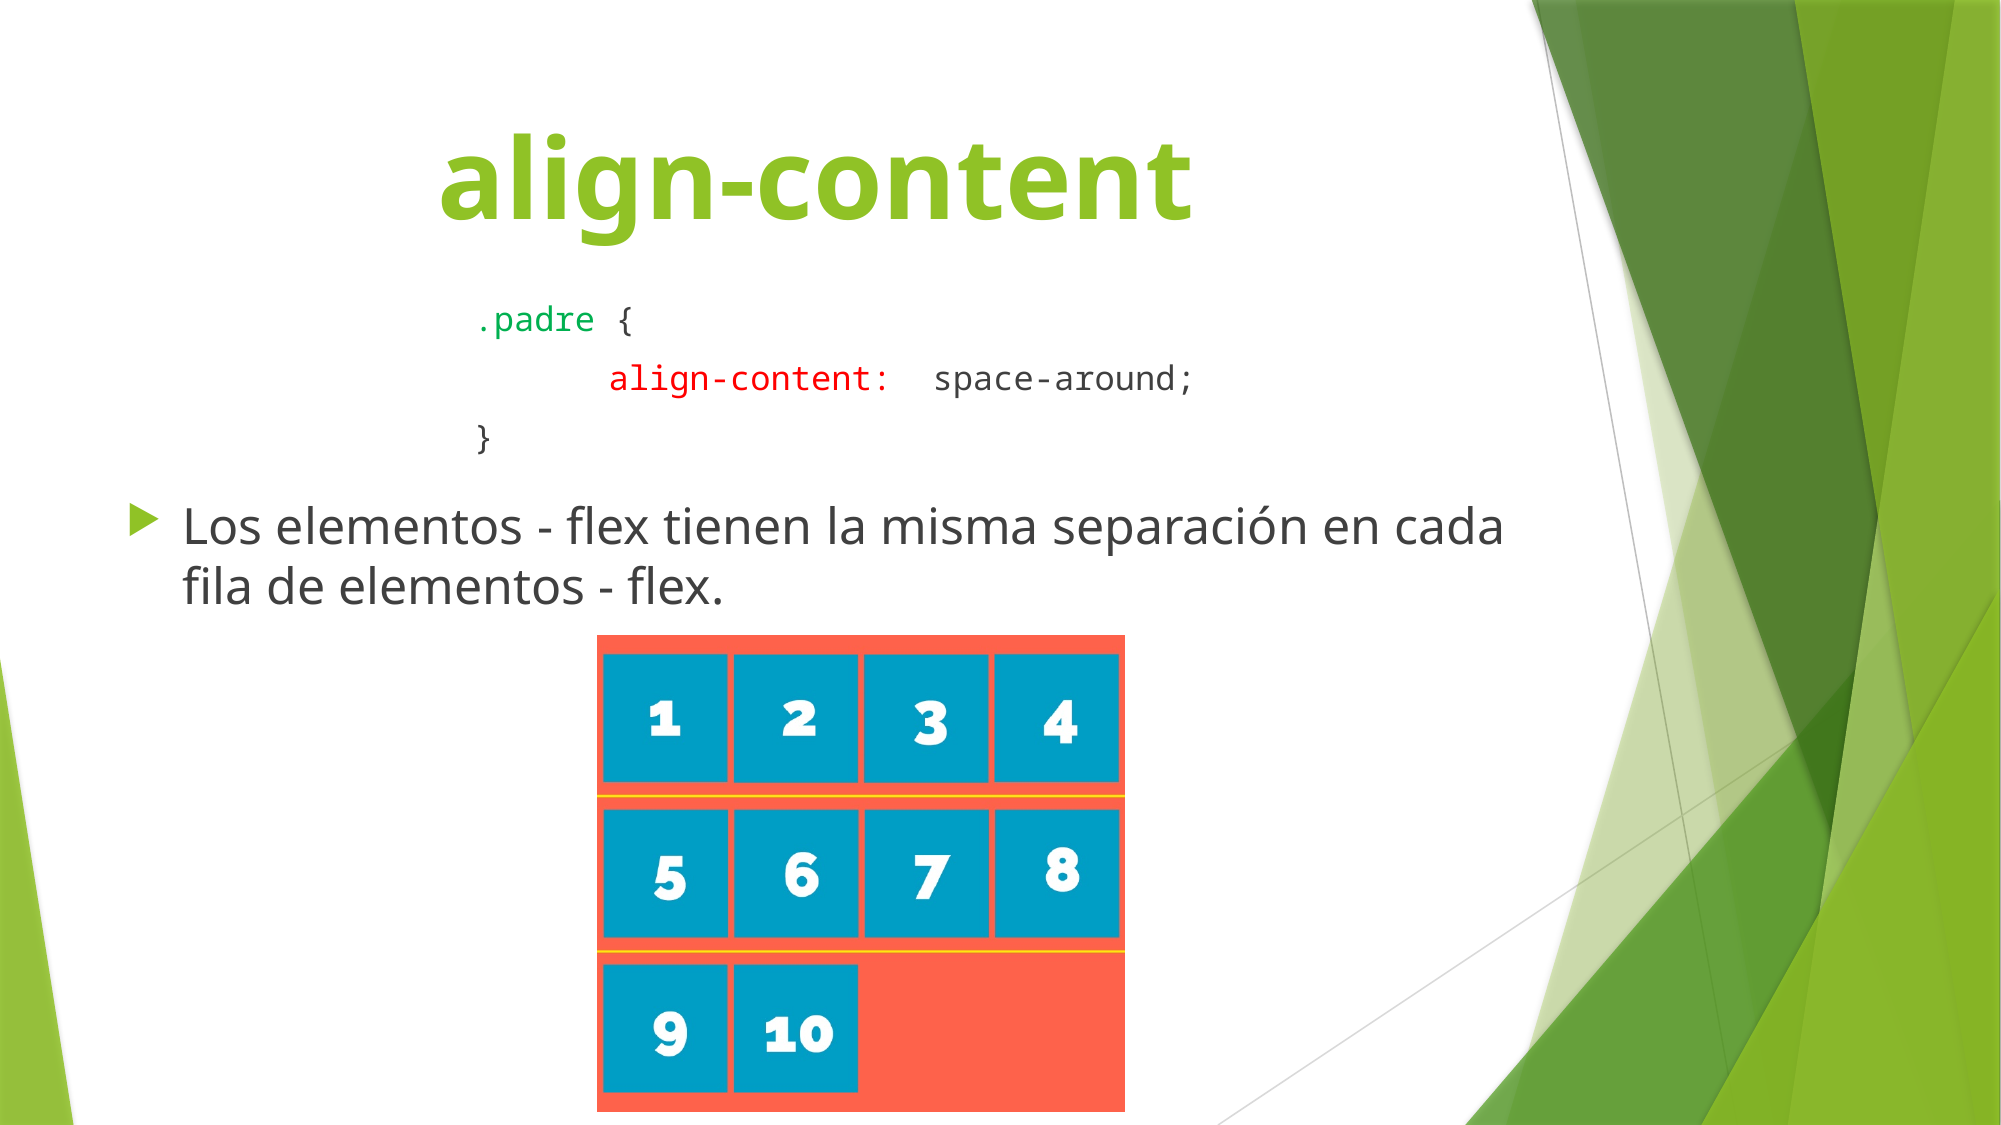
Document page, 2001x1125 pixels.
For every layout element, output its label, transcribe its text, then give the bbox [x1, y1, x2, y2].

list .padre { align-content: space-around; } [458, 289, 1217, 487]
title align-content [111, 99, 1522, 267]
text_box Los elementos - flex tienen la misma separación en cada fila de elementos - flex. [111, 487, 1522, 1057]
picture [596, 635, 1126, 1113]
